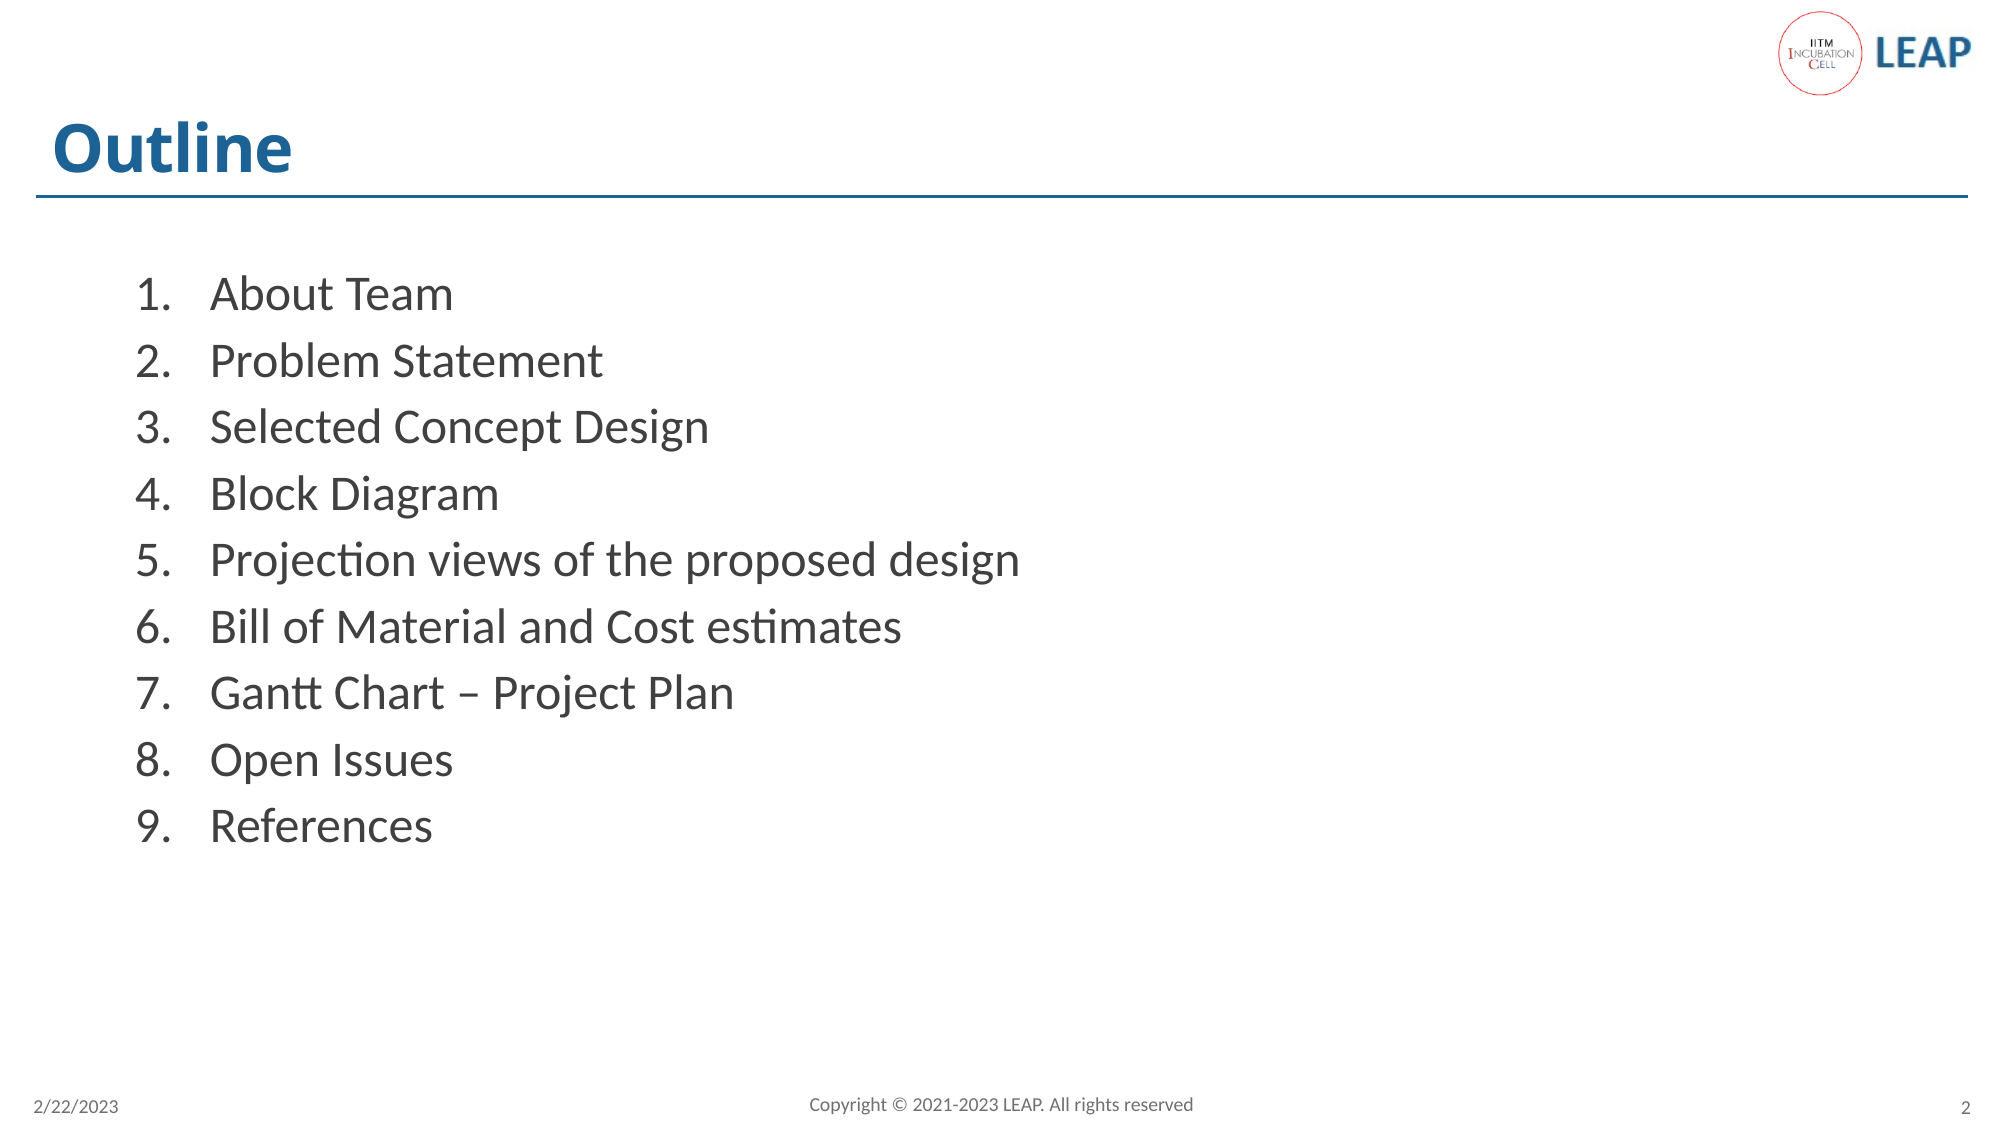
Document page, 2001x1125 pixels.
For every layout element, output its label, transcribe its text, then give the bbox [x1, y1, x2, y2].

list About Team Problem Statement Selected Concept Design Block Diagram Projection views of the proposed design Bill of Material and Cost estimates Gantt Chart – Project Plan Open Issues References [101, 259, 1969, 963]
footer Copyright © 2021-2023 LEAP. All rights reserved [606, 1063, 1398, 1124]
slide_number 2 [1770, 1065, 1986, 1125]
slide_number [18, 1064, 424, 1125]
picture [1775, 8, 1986, 84]
title Outline [36, 57, 1969, 194]
